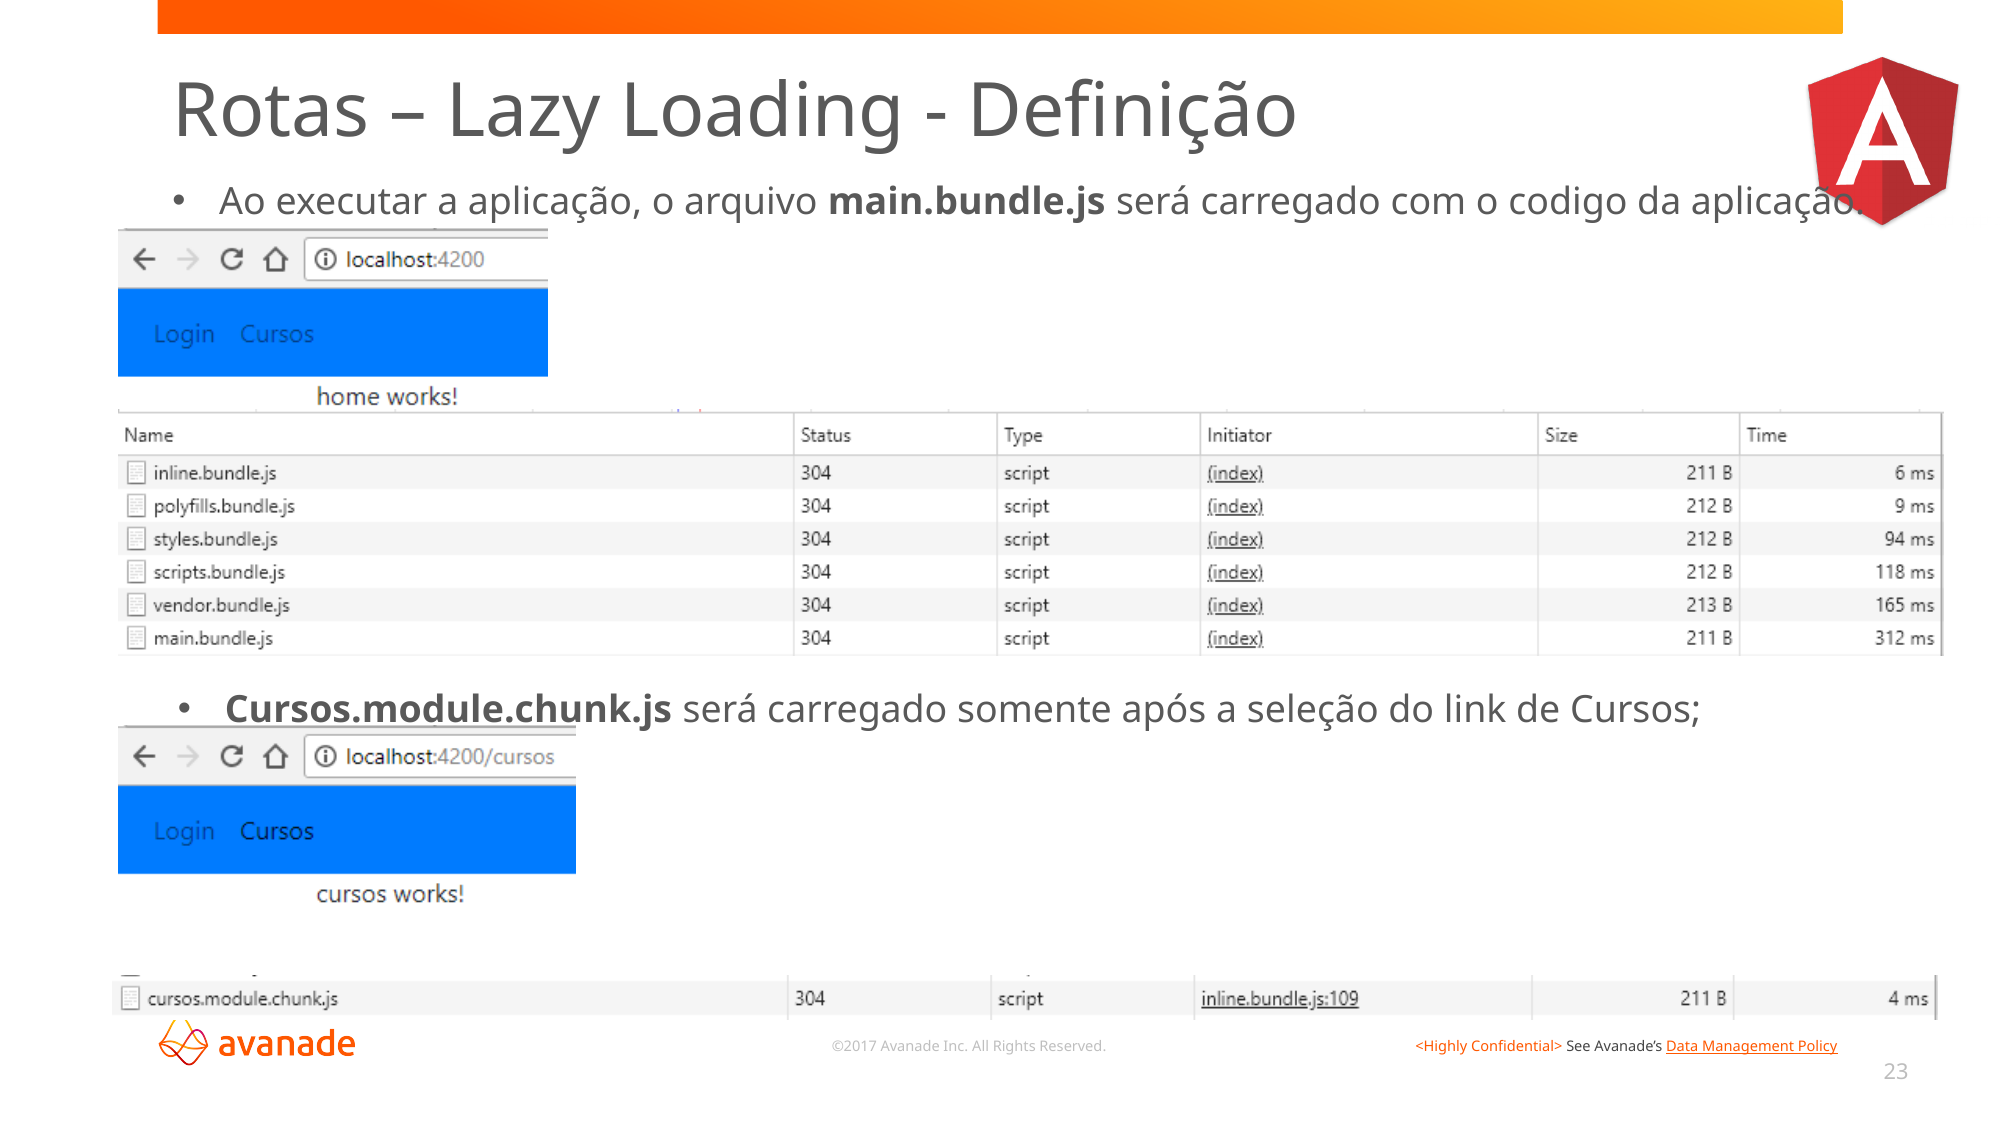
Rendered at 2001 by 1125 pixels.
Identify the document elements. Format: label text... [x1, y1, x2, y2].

text_box Cursos.module.chunk.js será carregado somente após a seleção do link de Cursos; [163, 656, 1898, 738]
title Rotas – Lazy Loading - Definição [157, 64, 1708, 146]
picture [118, 228, 1944, 656]
picture [118, 725, 576, 915]
picture [112, 975, 1938, 1086]
slide_number 23 [1842, 1042, 1924, 1103]
picture [1708, 36, 2000, 246]
text_box Ao executar a aplicação, o arquivo main.bundle.js será carregado com o codigo da aplicação. [157, 146, 1708, 230]
